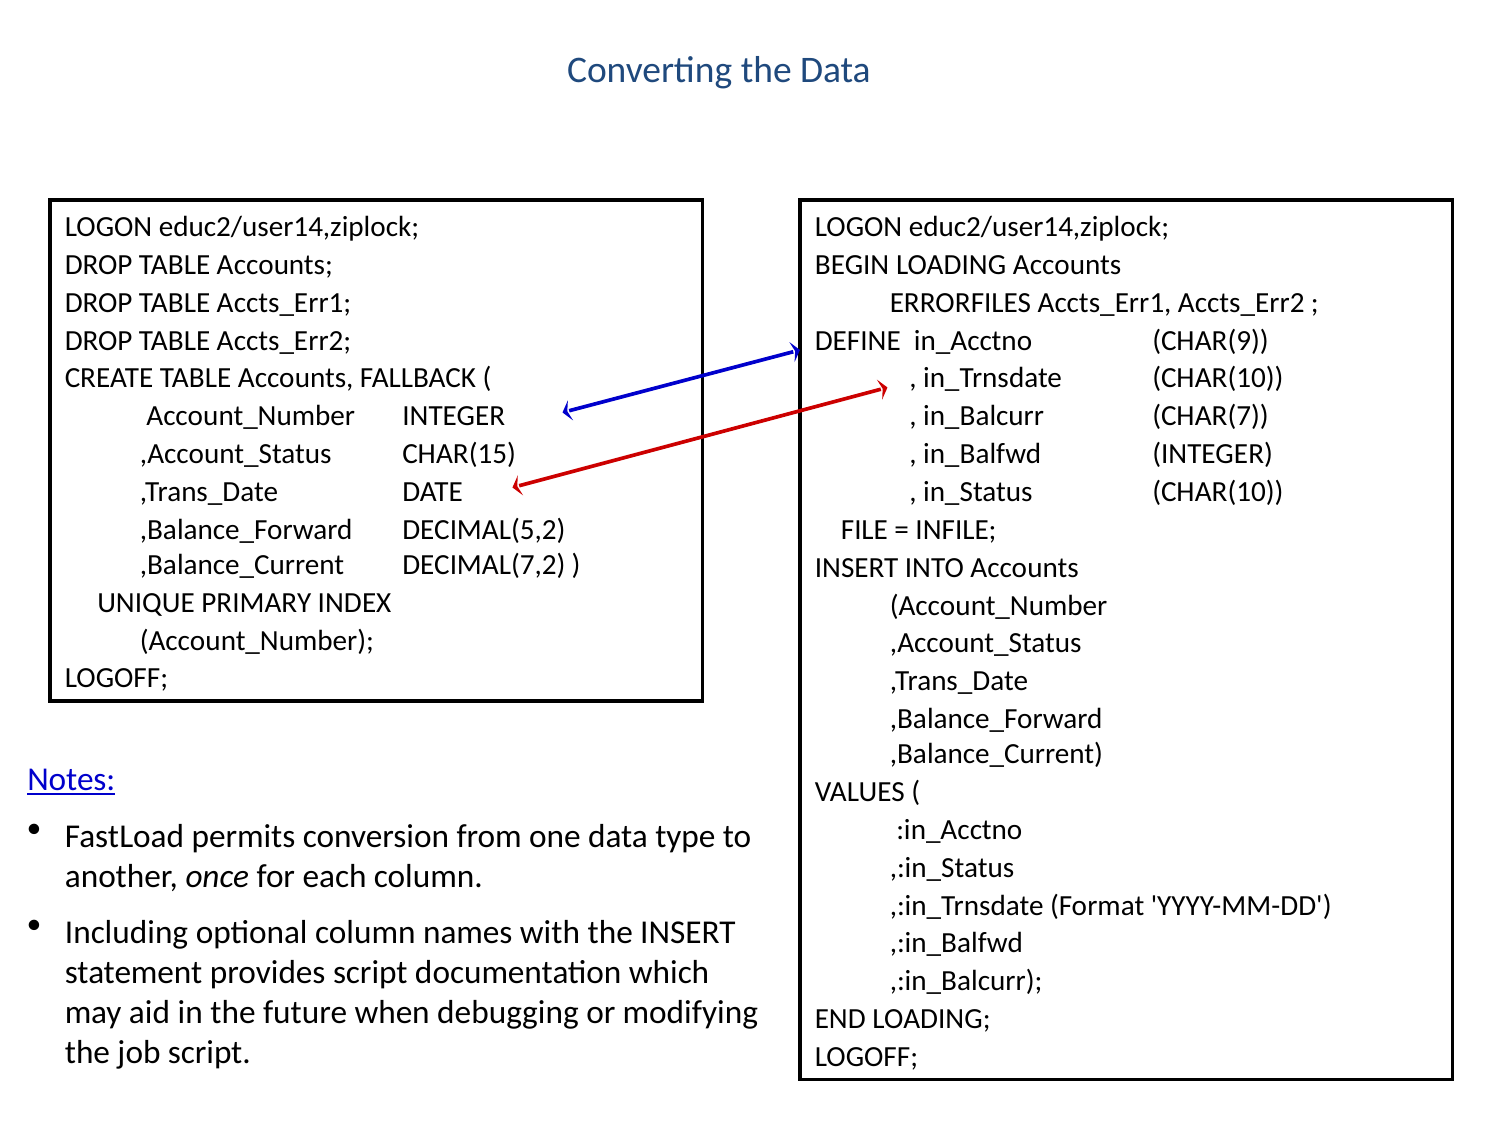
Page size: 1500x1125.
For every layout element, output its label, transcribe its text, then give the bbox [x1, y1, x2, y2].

text_box Converting the Data [552, 37, 886, 98]
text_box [12, 199, 1453, 1096]
